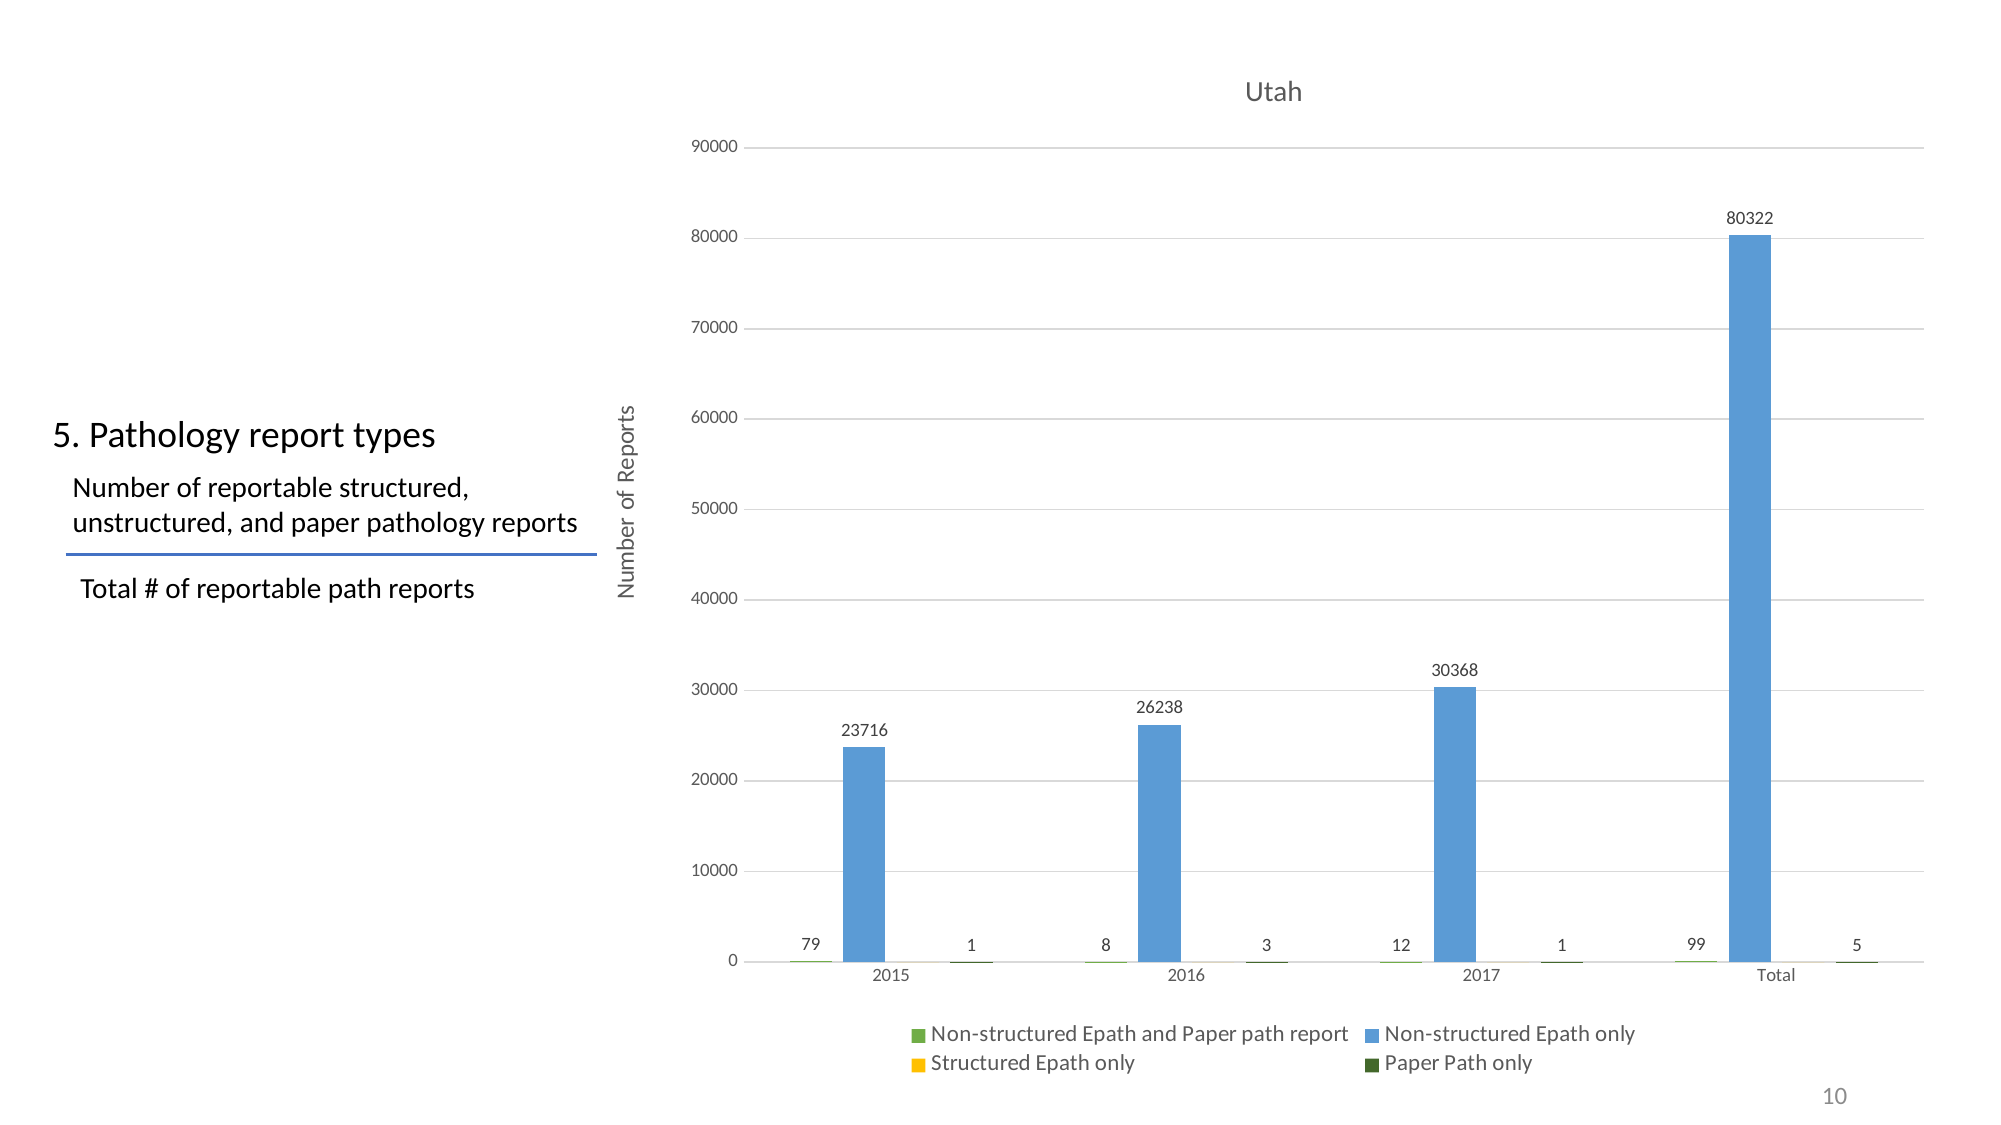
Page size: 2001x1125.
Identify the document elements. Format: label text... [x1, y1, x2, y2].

text_box Number of reportable structured, unstructured, and paper pathology reports [57, 460, 597, 546]
chart [597, 41, 1952, 1084]
text_box Total # of reportable path reports [65, 562, 517, 613]
slide_number 10 [1412, 1084, 1863, 1125]
text_box 5. Pathology report types [37, 402, 517, 507]
